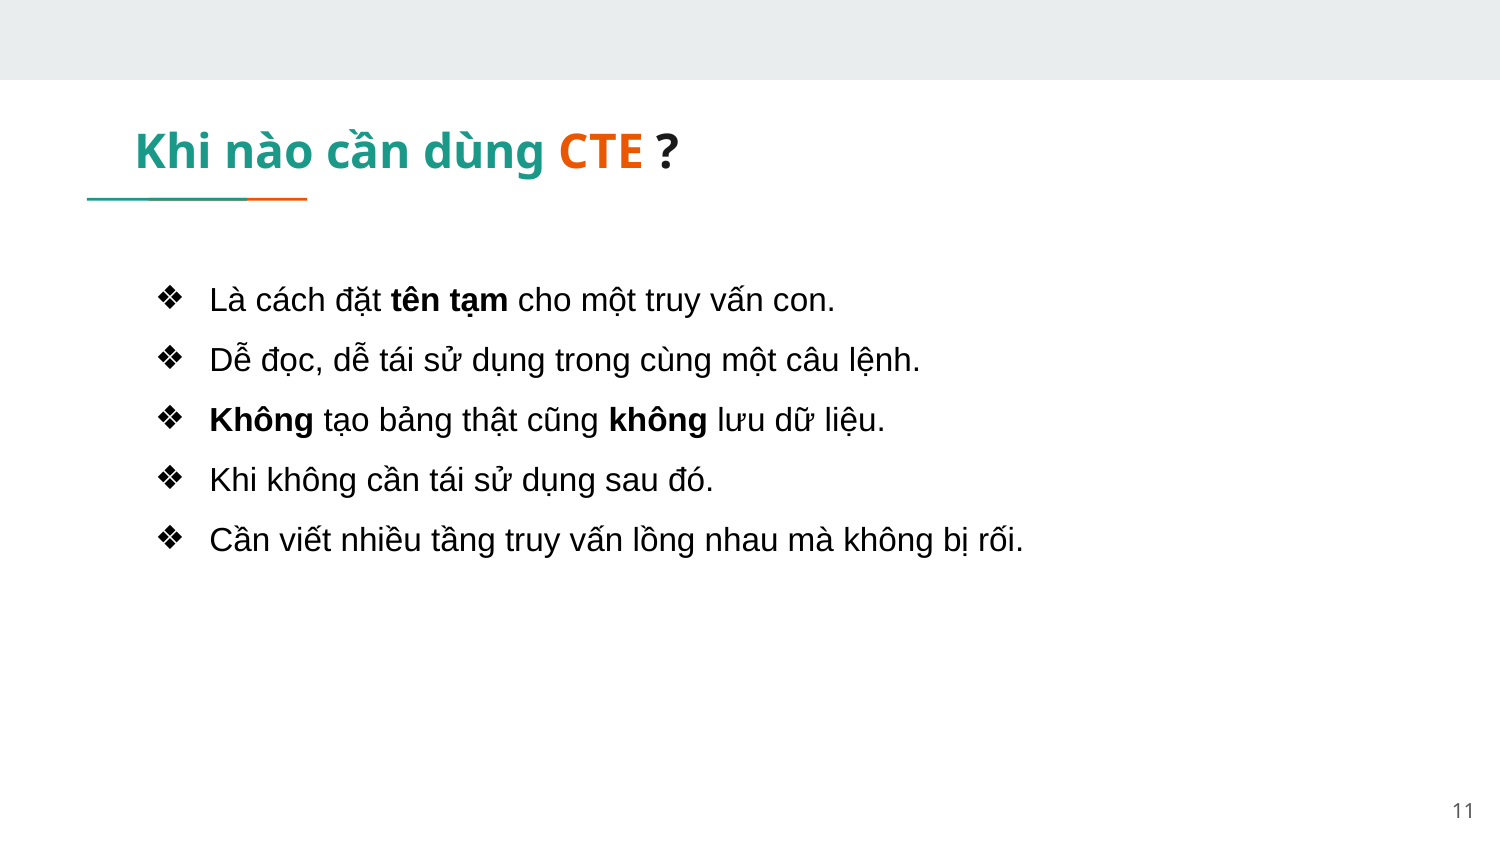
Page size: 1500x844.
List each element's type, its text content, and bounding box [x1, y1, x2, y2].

list Là cách đặt tên tạm cho một truy vấn con. Dễ đọc, dễ tái sử dụng trong cùng một câu lệnh. Không tạo bảng thật cũng không lưu dữ liệu. Khi không cần tái sử dụng sau đó. Cần viết nhiều tầng truy vấn lồng nhau mà không bị rối. [119, 243, 1411, 844]
slide_number ‹#› [1411, 779, 1491, 844]
title Khi nào cần dùng CTE ? [119, 105, 1381, 194]
